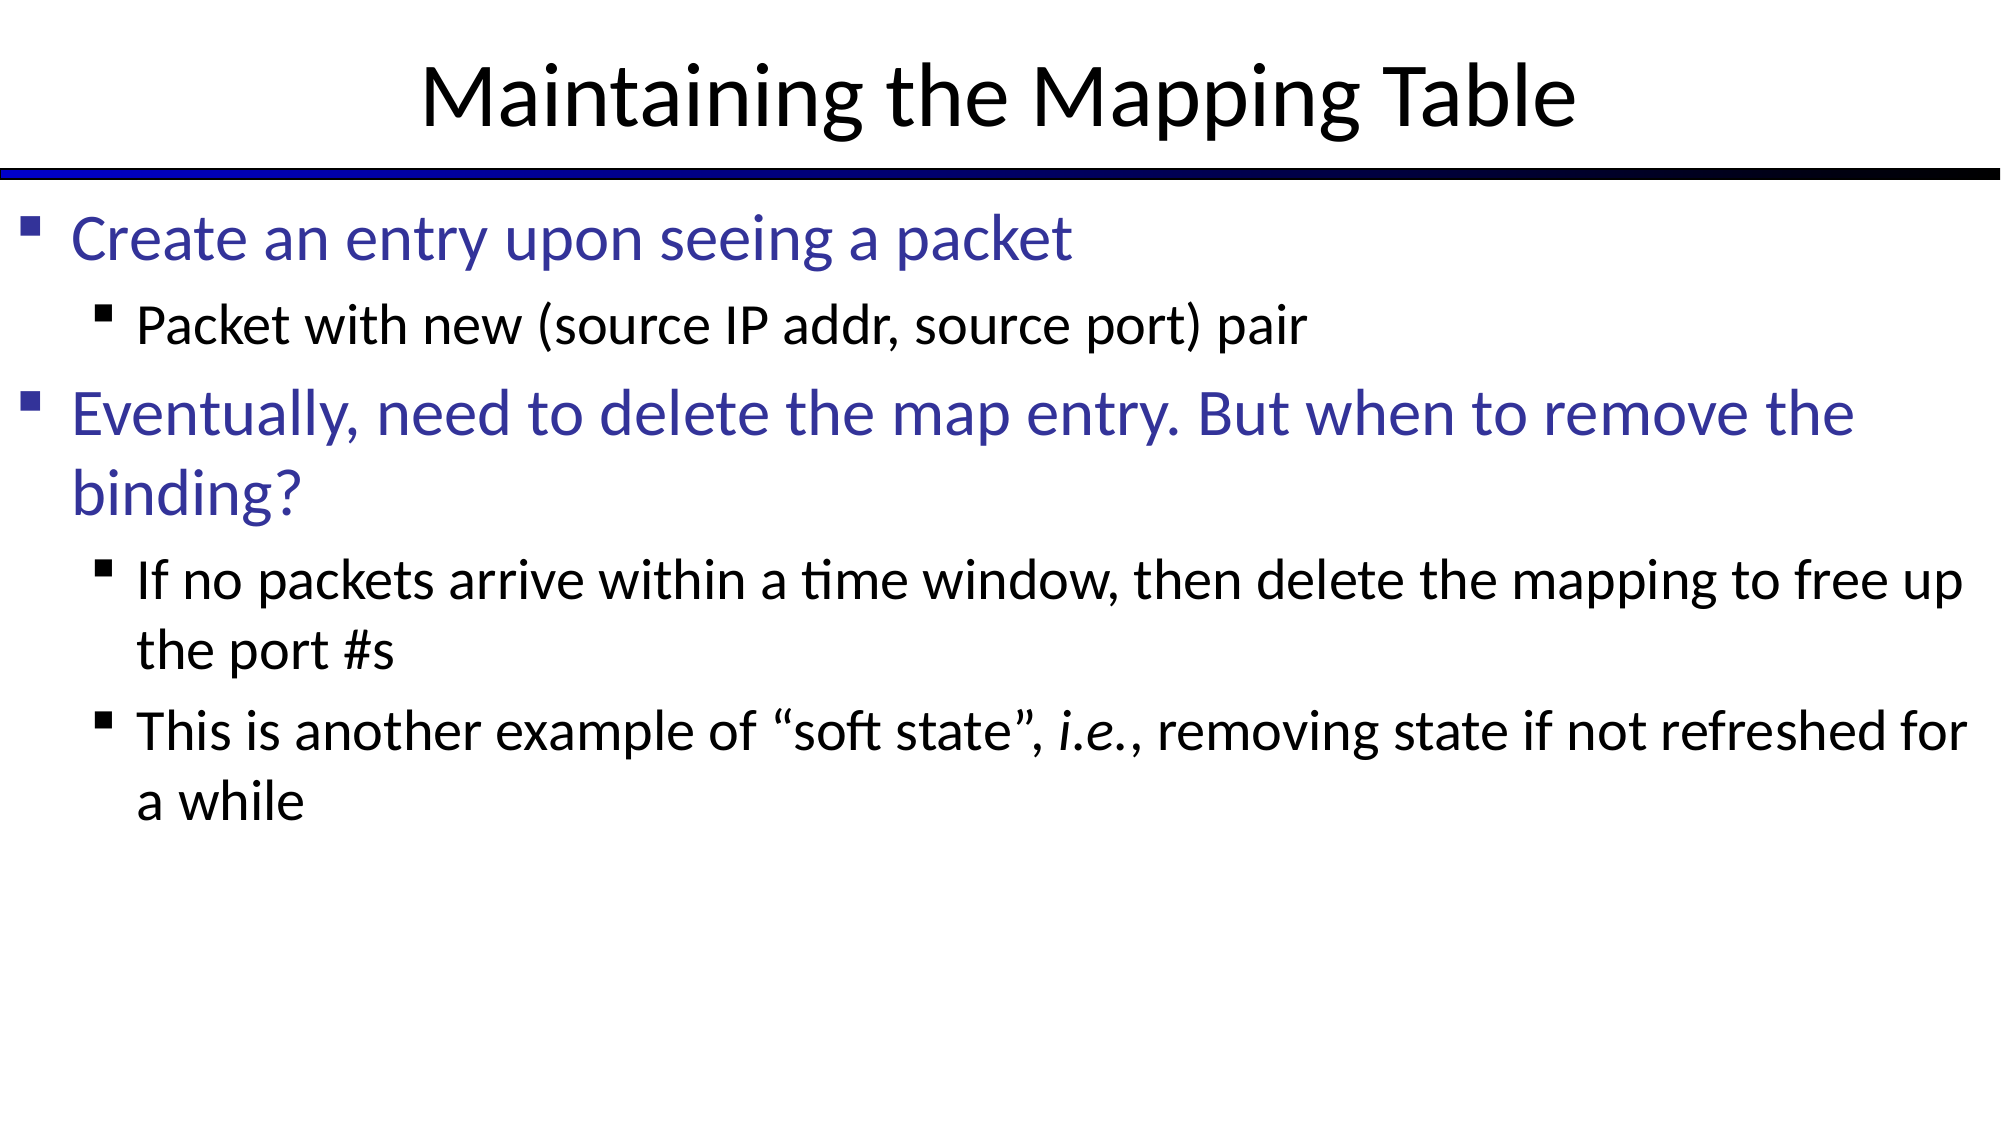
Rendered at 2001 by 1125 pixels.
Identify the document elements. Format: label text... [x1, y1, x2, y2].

title Maintaining the Mapping Table [0, 0, 2000, 184]
list Create an entry upon seeing a packet Packet with new (source IP addr, source port) pair Eventually, need to delete the map entry. But when to remove the binding? If no packets arrive within a time window, then delete the mapping to free up the port #s This is another example of “soft state”, i.e., removing state if not refreshed for a while [0, 186, 2000, 1125]
